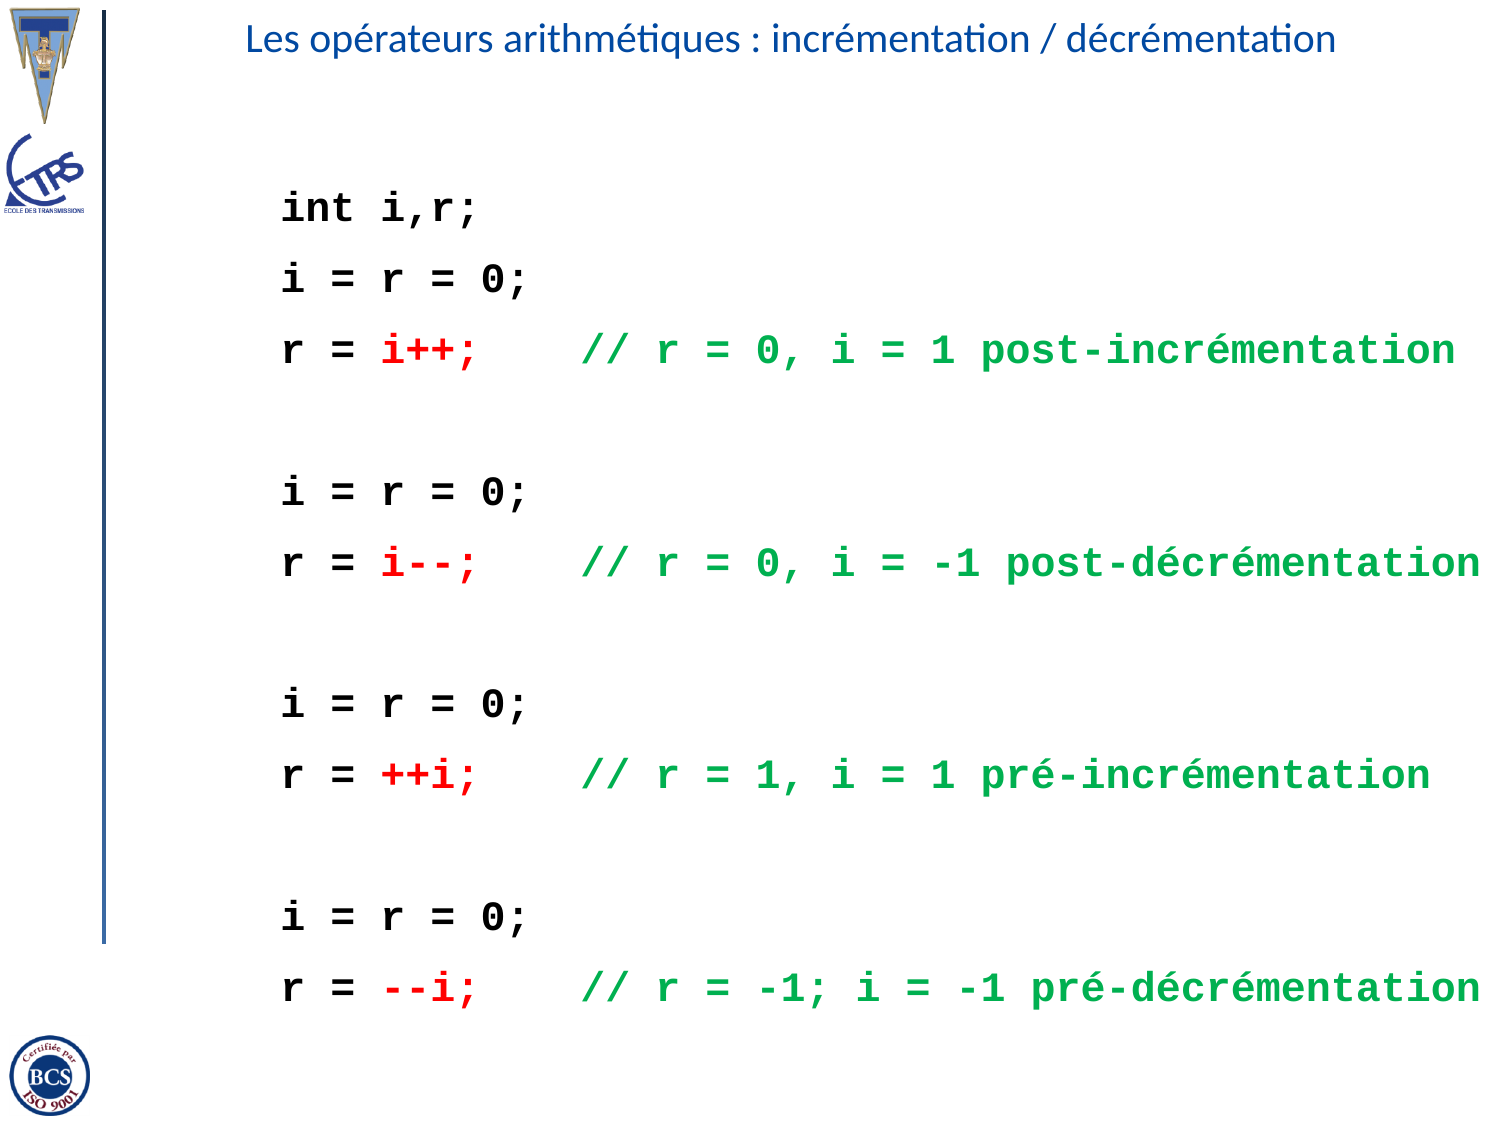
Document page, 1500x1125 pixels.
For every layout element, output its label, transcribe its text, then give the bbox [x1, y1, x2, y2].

text_box int i,r; i = r = 0; r = i++; // r = 0, i = 1 post-incrémentation i = r = 0; r = i--; // r = 0, i = -1 post-décrémentation i = r = 0; r = ++i; // r = 1, i = 1 pré-incrémentation i = r = 0; r = --i; // r = -1; i = -1 pré-décrémentation [265, 172, 1500, 1017]
picture [2, 133, 84, 213]
picture [9, 1035, 90, 1116]
picture [9, 7, 80, 124]
title Les opérateurs arithmétiques : incrémentation / décrémentation [147, 0, 1436, 71]
